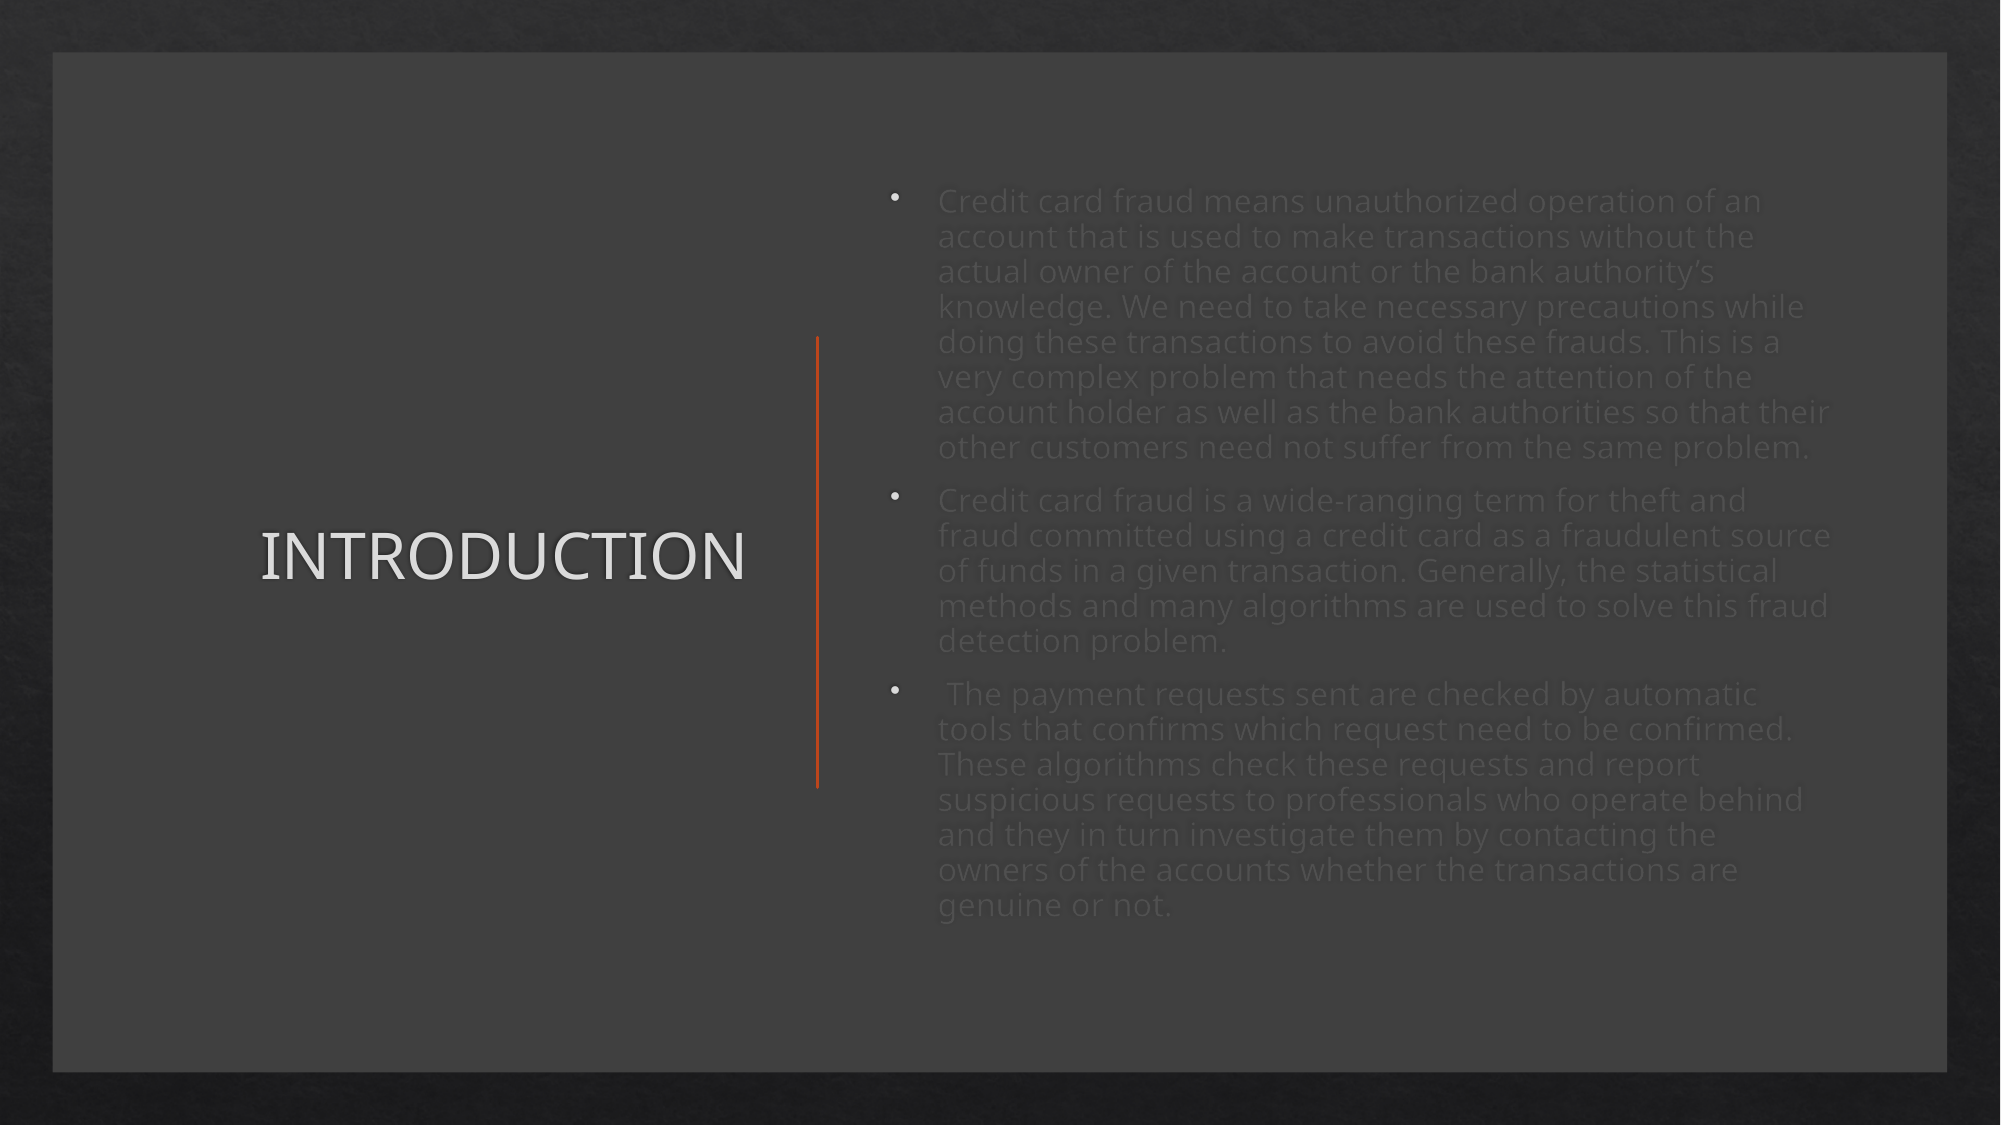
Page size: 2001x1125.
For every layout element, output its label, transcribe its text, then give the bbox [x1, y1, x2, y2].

text_box [0, 0, 2000, 1125]
title INTRODUCTION [149, 158, 764, 950]
text_box [51, 51, 1948, 1074]
list Credit card fraud means unauthorized operation of an account that is used to make transactions without the actual owner of the account or the bank authority’s knowledge. We need to take necessary precautions while doing these transactions to avoid these frauds. This is a very complex problem that needs the attention of the account holder as well as the bank authorities so that their other customers need not suffer from the same problem. Credit card fraud is a wide-ranging term for theft and fraud committed using a credit card as a fraudulent source of funds in a given transaction. Generally, the statistical methods and many algorithms are used to solve this fraud detection problem. The payment requests sent are checked by automatic tools that confirms which request need to be confirmed. These algorithms check these requests and report suspicious requests to professionals who operate behind and they in turn investigate them by contacting the owners of the accounts whether the transactions are genuine or not. [870, 158, 1849, 950]
